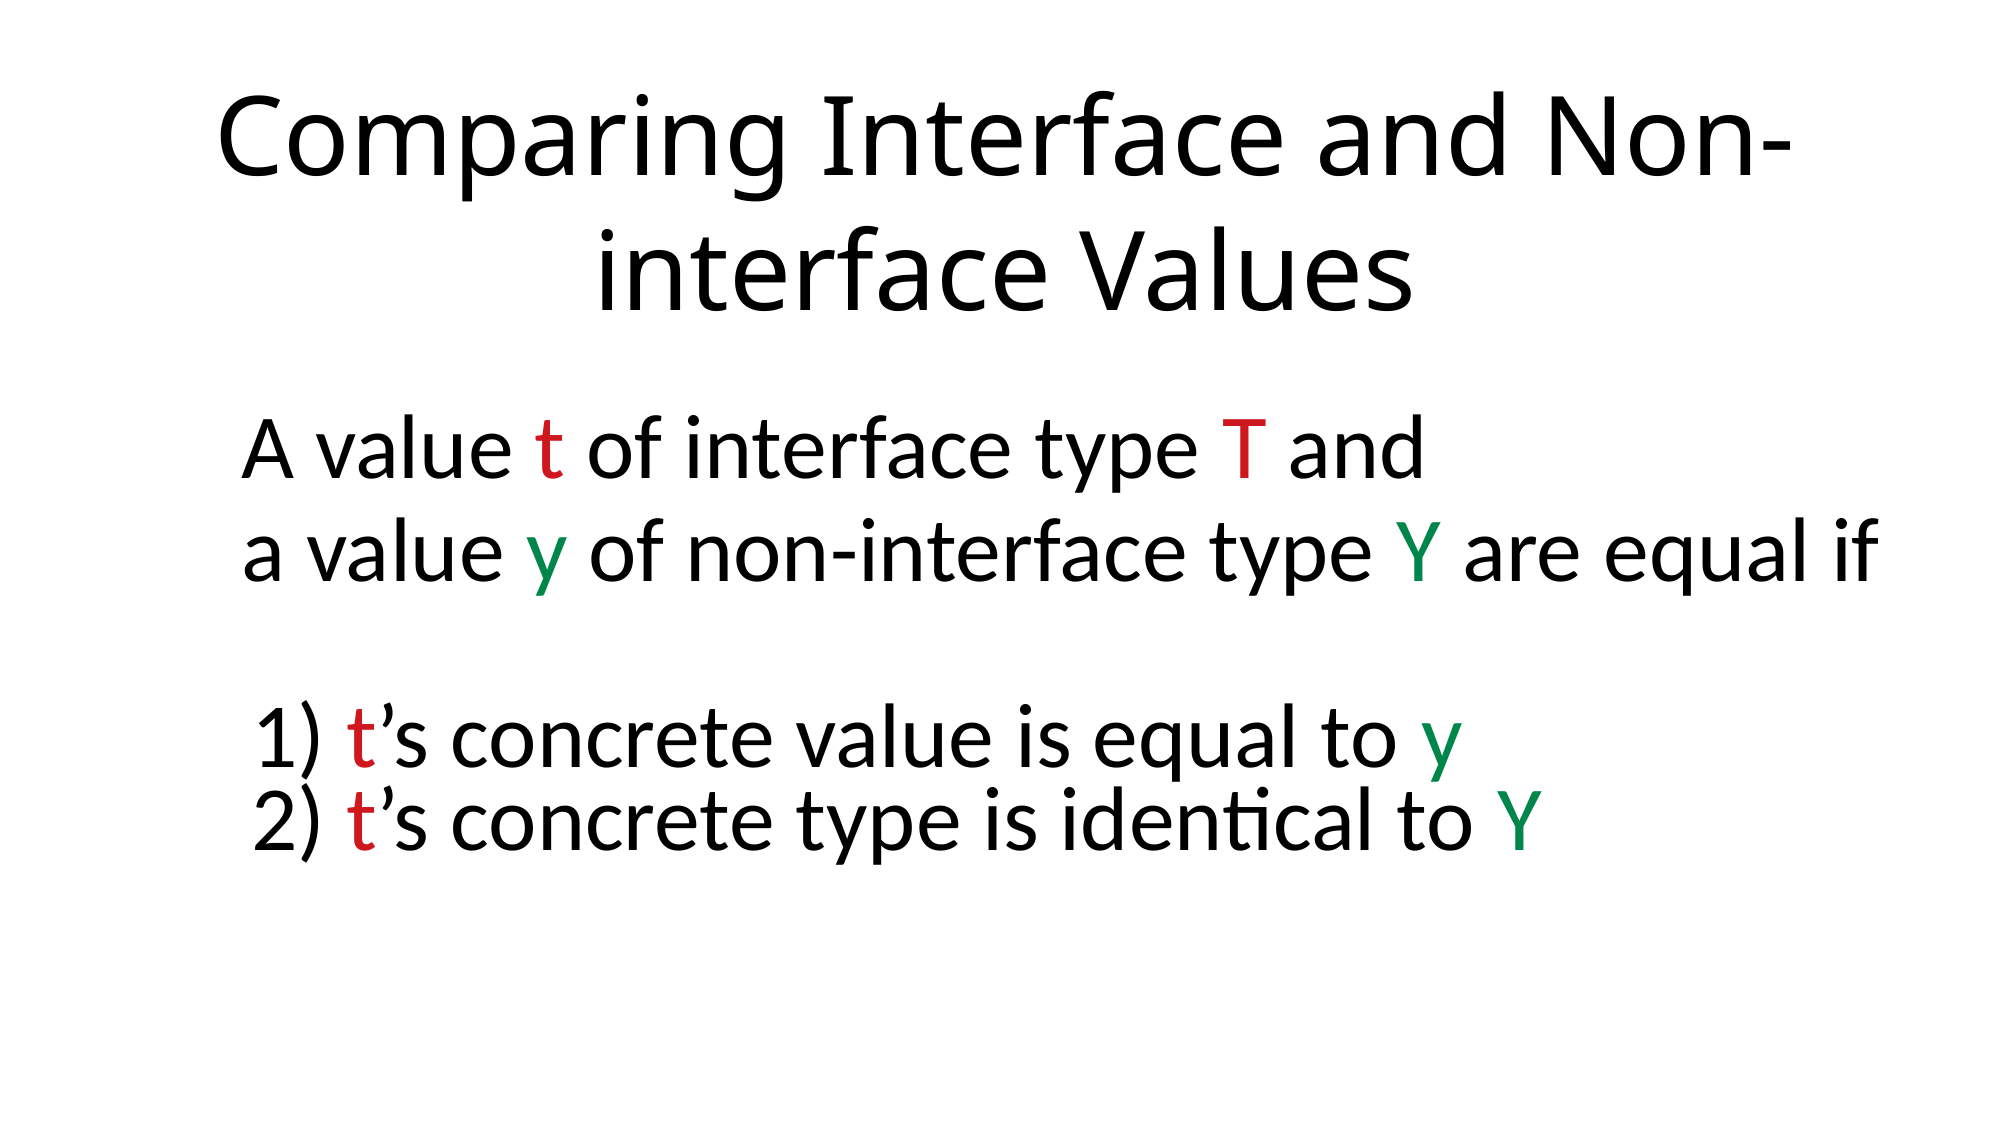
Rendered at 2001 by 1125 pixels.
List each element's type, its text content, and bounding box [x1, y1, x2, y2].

text_box Comparing Interface and Non-interface Values [45, 60, 1965, 345]
text_box A value t of interface type T and a value y of non-interface type Y are equal if 1) t’s concrete value is equal to y 2) t’s concrete type is identical to Y [180, 404, 2000, 990]
